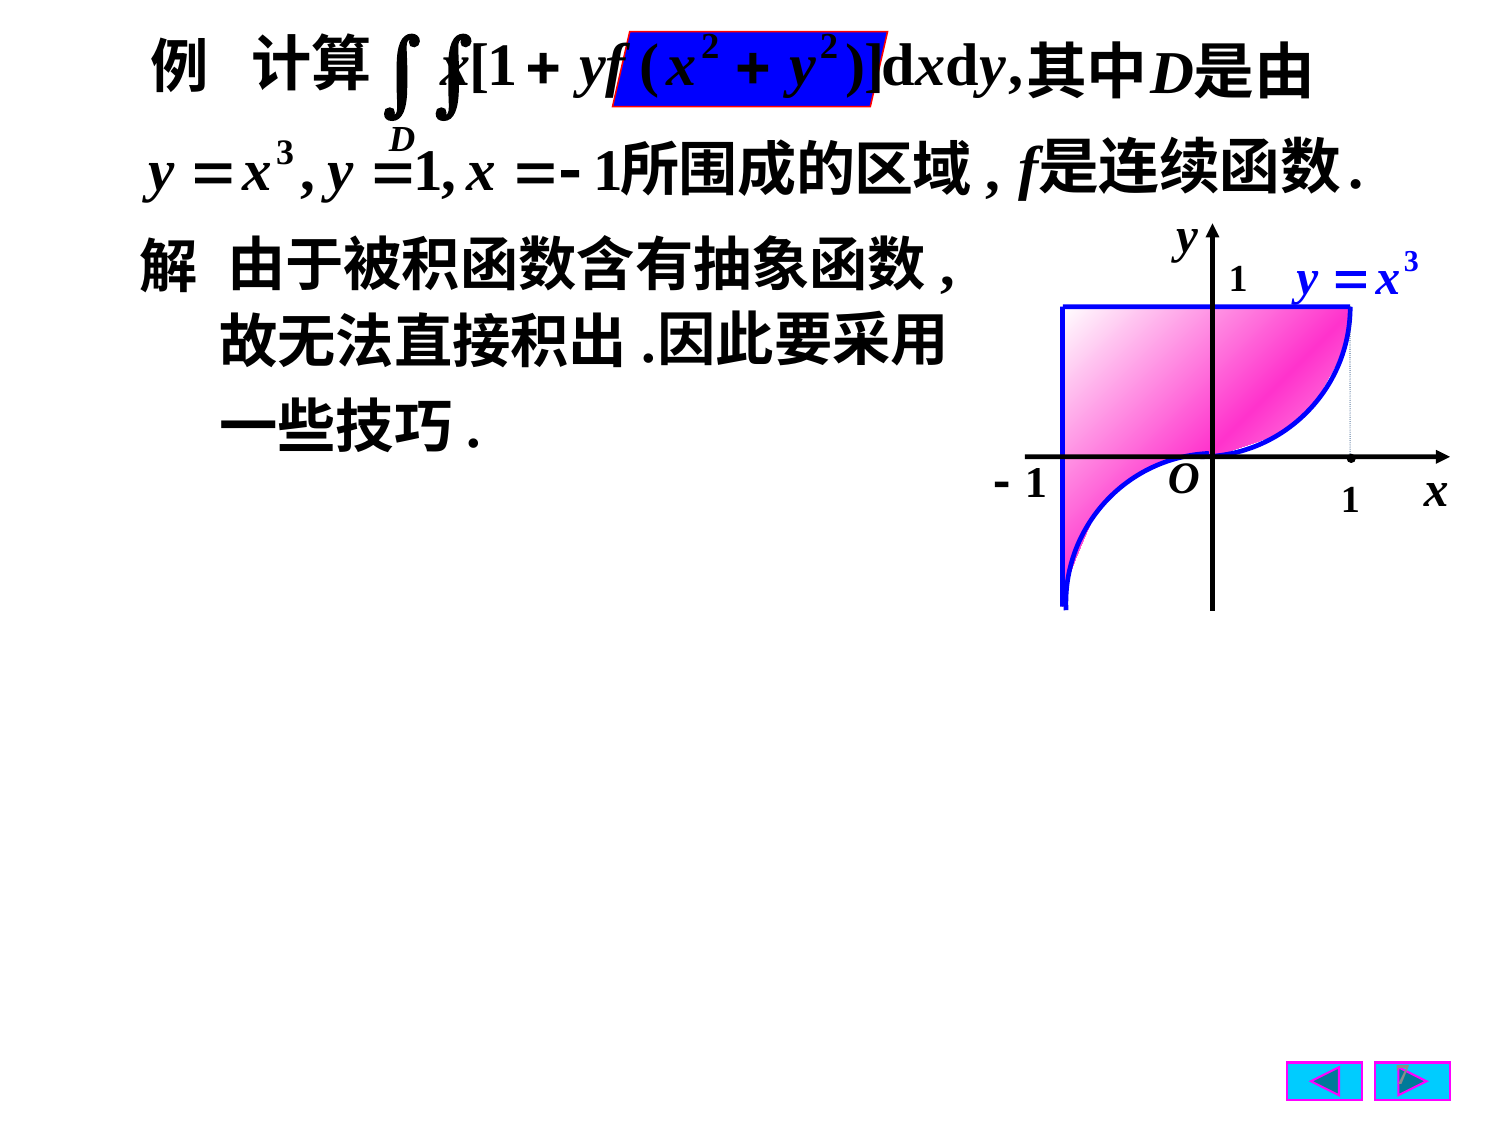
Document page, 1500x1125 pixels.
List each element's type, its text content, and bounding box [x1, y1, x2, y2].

text_box 一些技巧. [187, 381, 513, 467]
text_box 故无法直接积出. [200, 296, 675, 382]
text_box 解 [125, 221, 212, 307]
text_box 例 [112, 21, 238, 107]
text_box 因此要采用 [642, 294, 1018, 379]
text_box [1024, 218, 1459, 612]
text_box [249, 18, 1026, 132]
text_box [987, 306, 1019, 607]
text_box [1002, 134, 1365, 209]
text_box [137, 131, 1004, 210]
slide_number 7 [1074, 1042, 1425, 1103]
text_box 由于被积函数含有抽象函数, [212, 219, 1013, 296]
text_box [1024, 39, 1317, 107]
